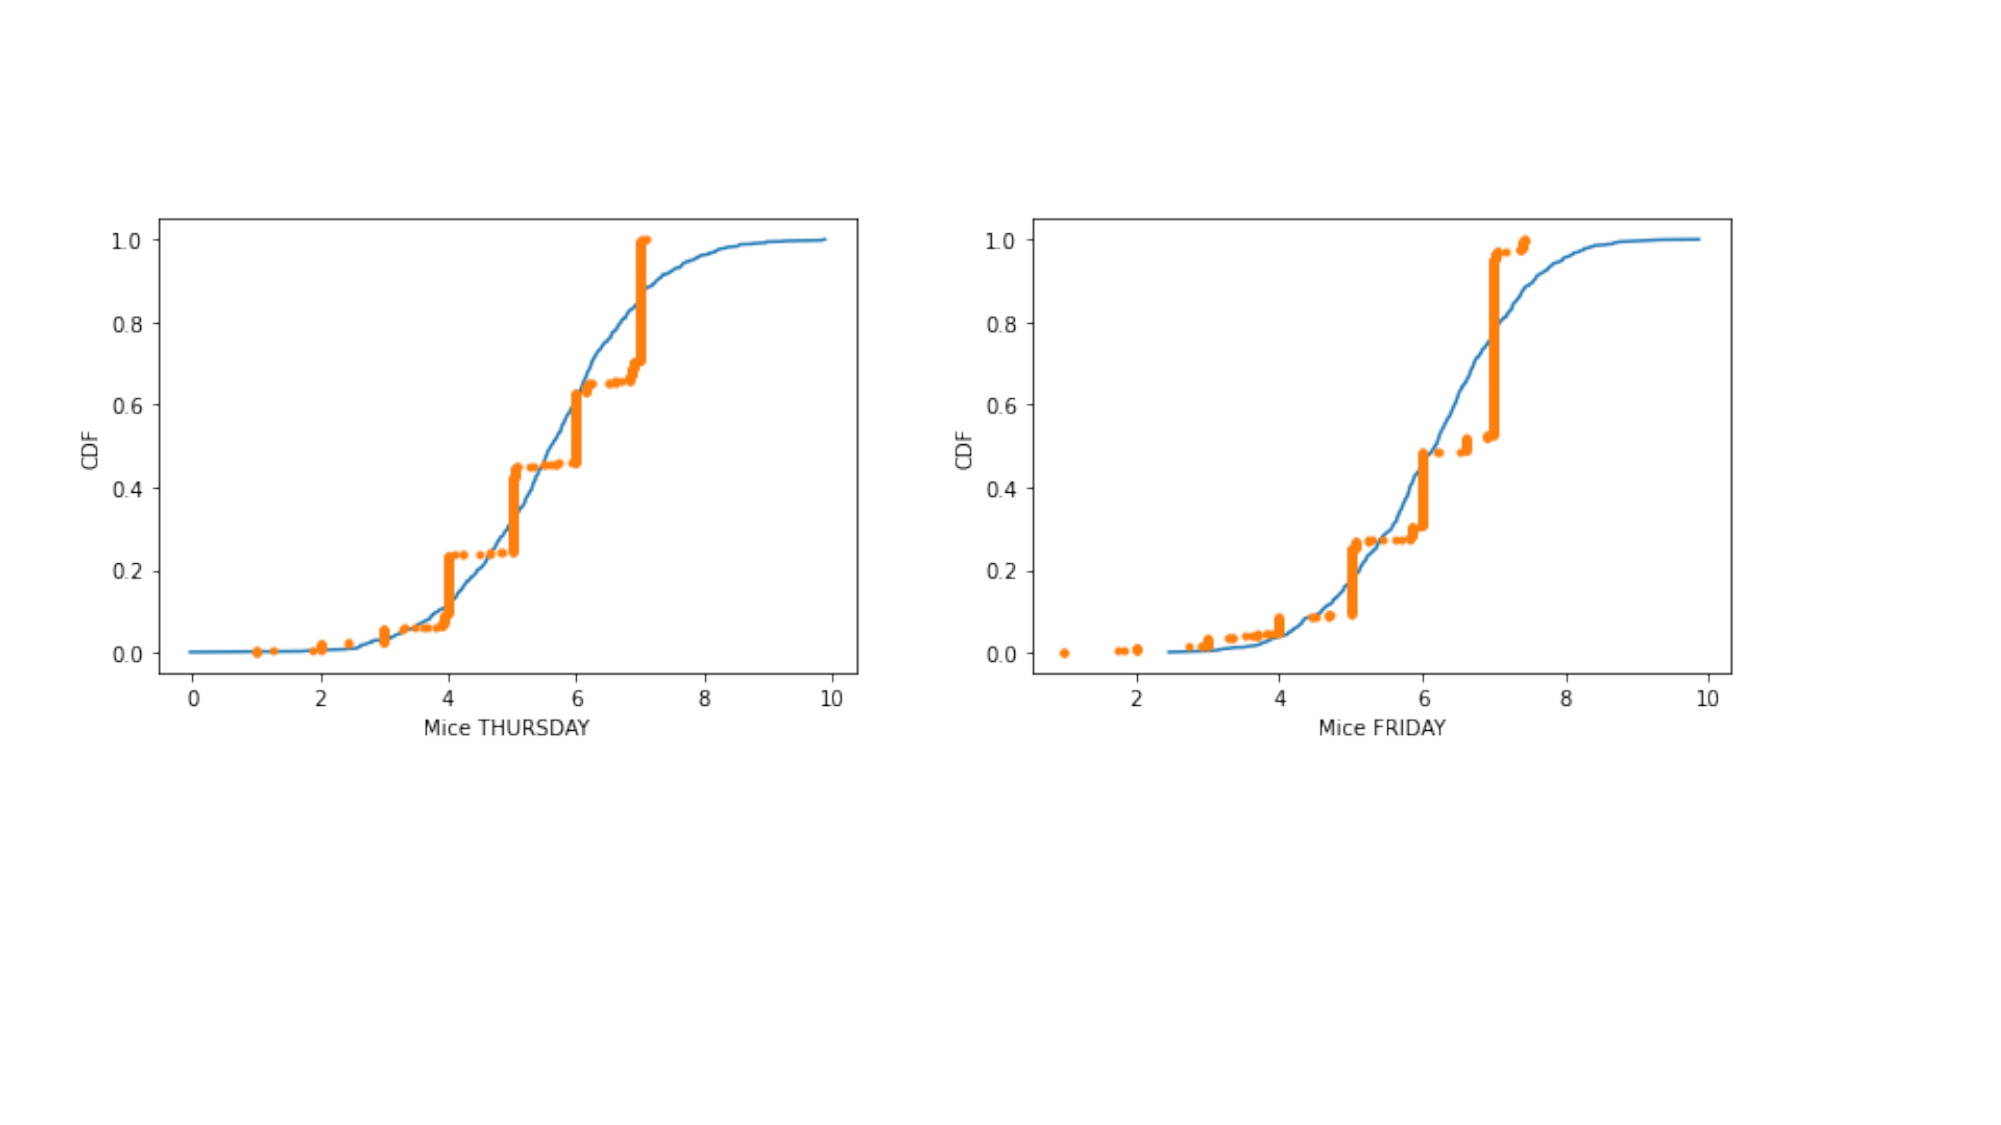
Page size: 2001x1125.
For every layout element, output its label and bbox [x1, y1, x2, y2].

picture [941, 206, 1746, 753]
list [67, 206, 872, 753]
